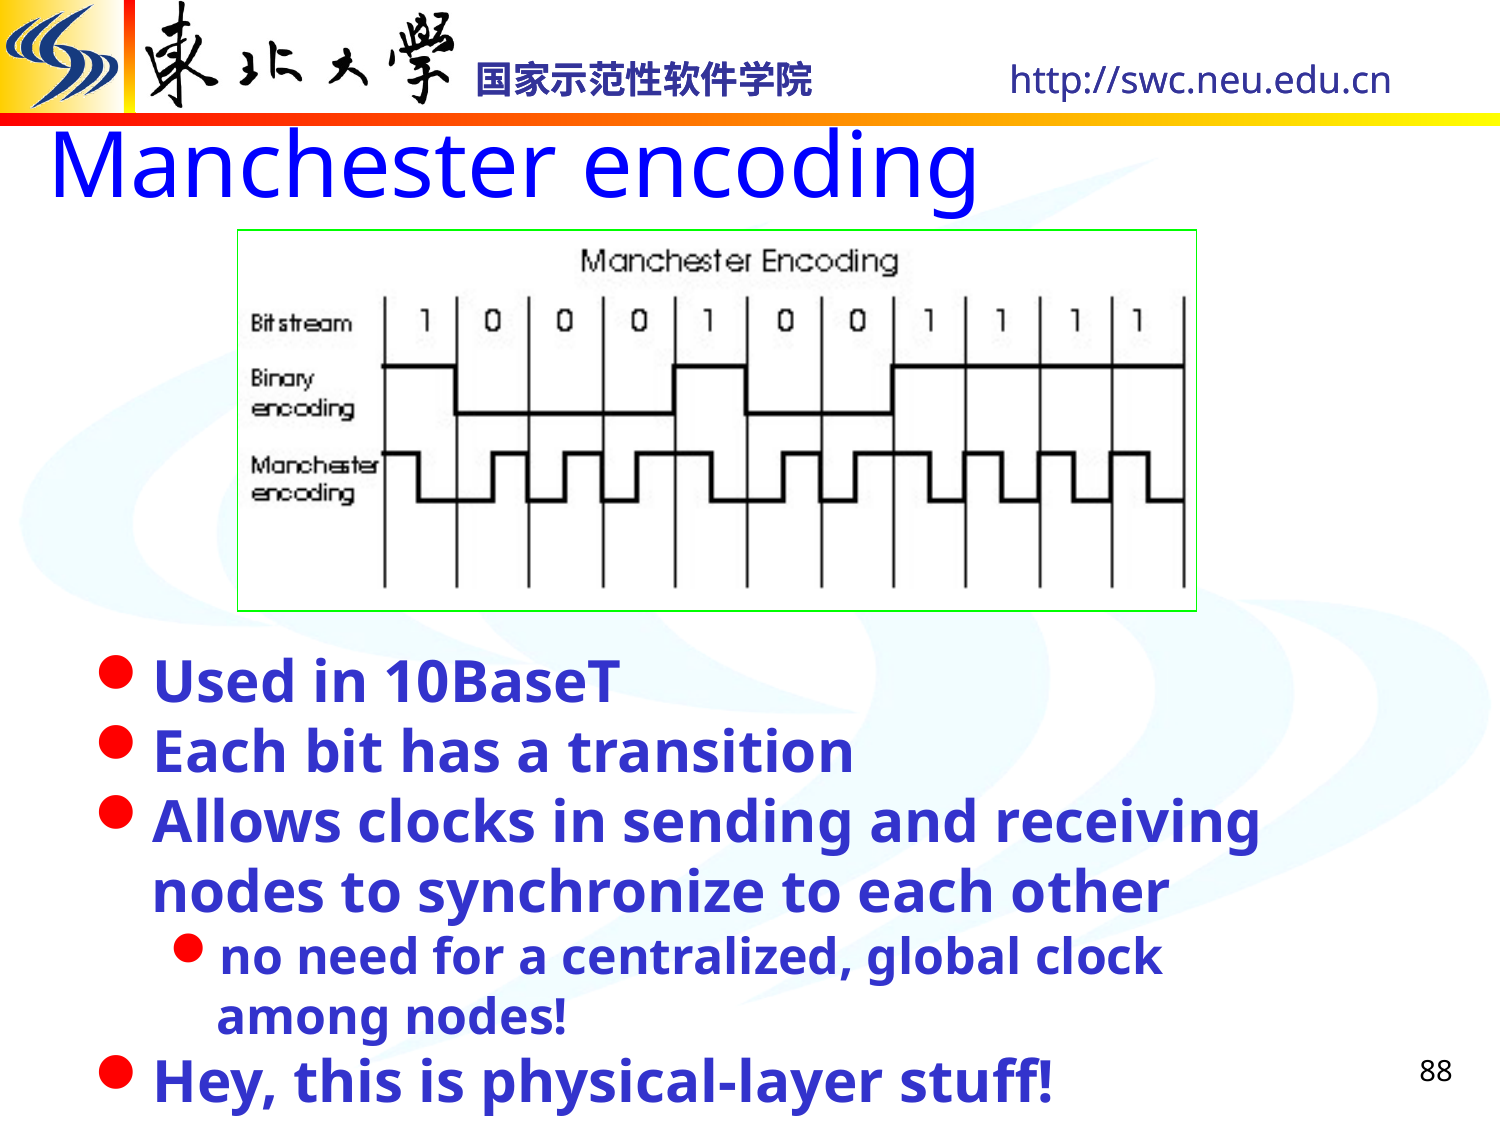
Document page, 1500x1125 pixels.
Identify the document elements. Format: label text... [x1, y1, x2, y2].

picture [237, 230, 1196, 611]
picture [0, 0, 124, 114]
slide_number 88 [1155, 1024, 1468, 1100]
list Used in 10BaseT Each bit has a transition Allows clocks in sending and receiving nodes to synchronize to each other no need for a centralized, global clock among nodes! Hey, this is physical-layer stuff! [79, 636, 1355, 967]
title Manchester encoding [32, 35, 1307, 224]
picture [135, 0, 461, 35]
